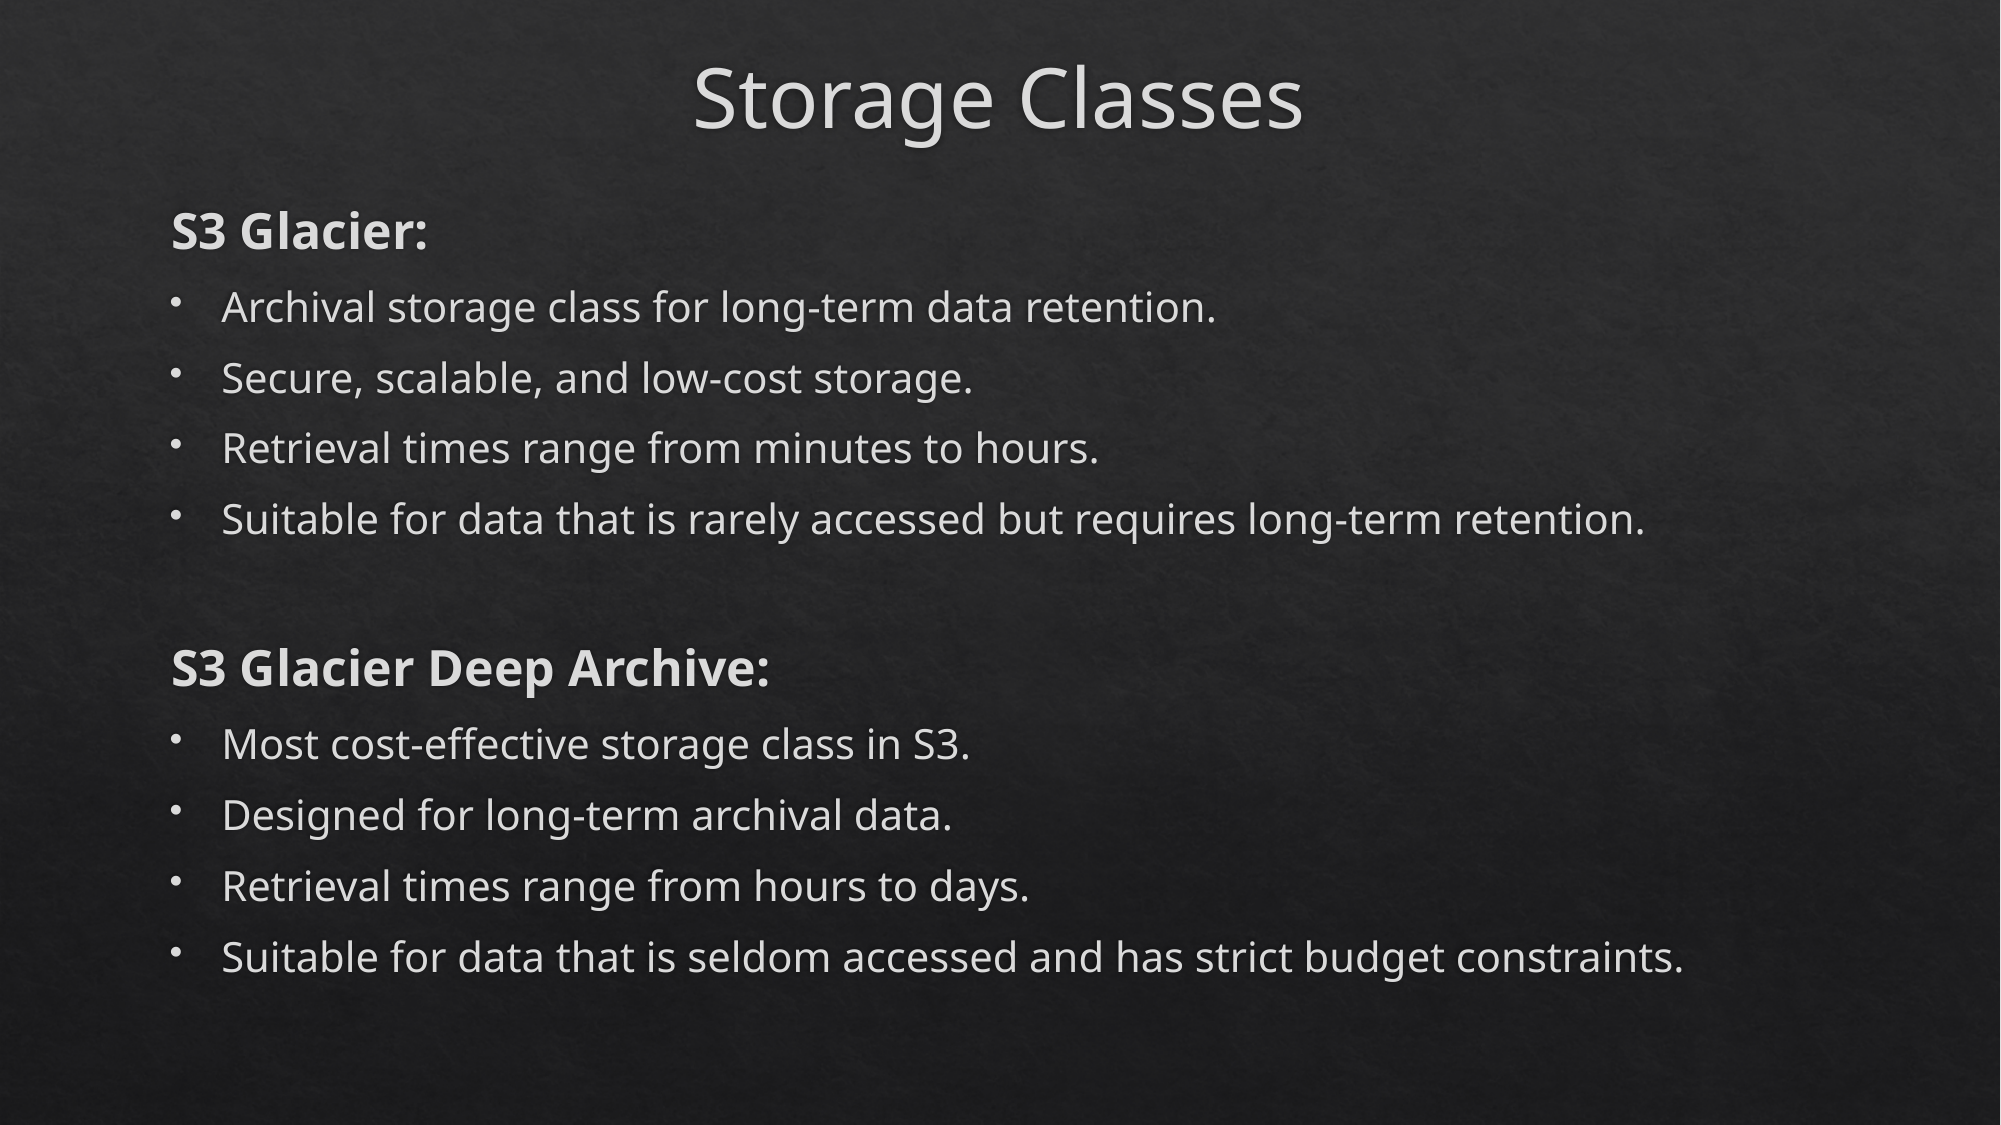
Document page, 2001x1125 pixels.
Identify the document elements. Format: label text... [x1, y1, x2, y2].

list S3 Glacier: Archival storage class for long-term data retention. Secure, scalable, and low-cost storage. Retrieval times range from minutes to hours. Suitable for data that is rarely accessed but requires long-term retention. S3 Glacier Deep Archive: Most cost-effective storage class in S3. Designed for long-term archival data. Retrieval times range from hours to days. Suitable for data that is seldom accessed and has strict budget constraints. [149, 192, 1849, 1044]
title Storage Classes [149, 15, 1849, 175]
